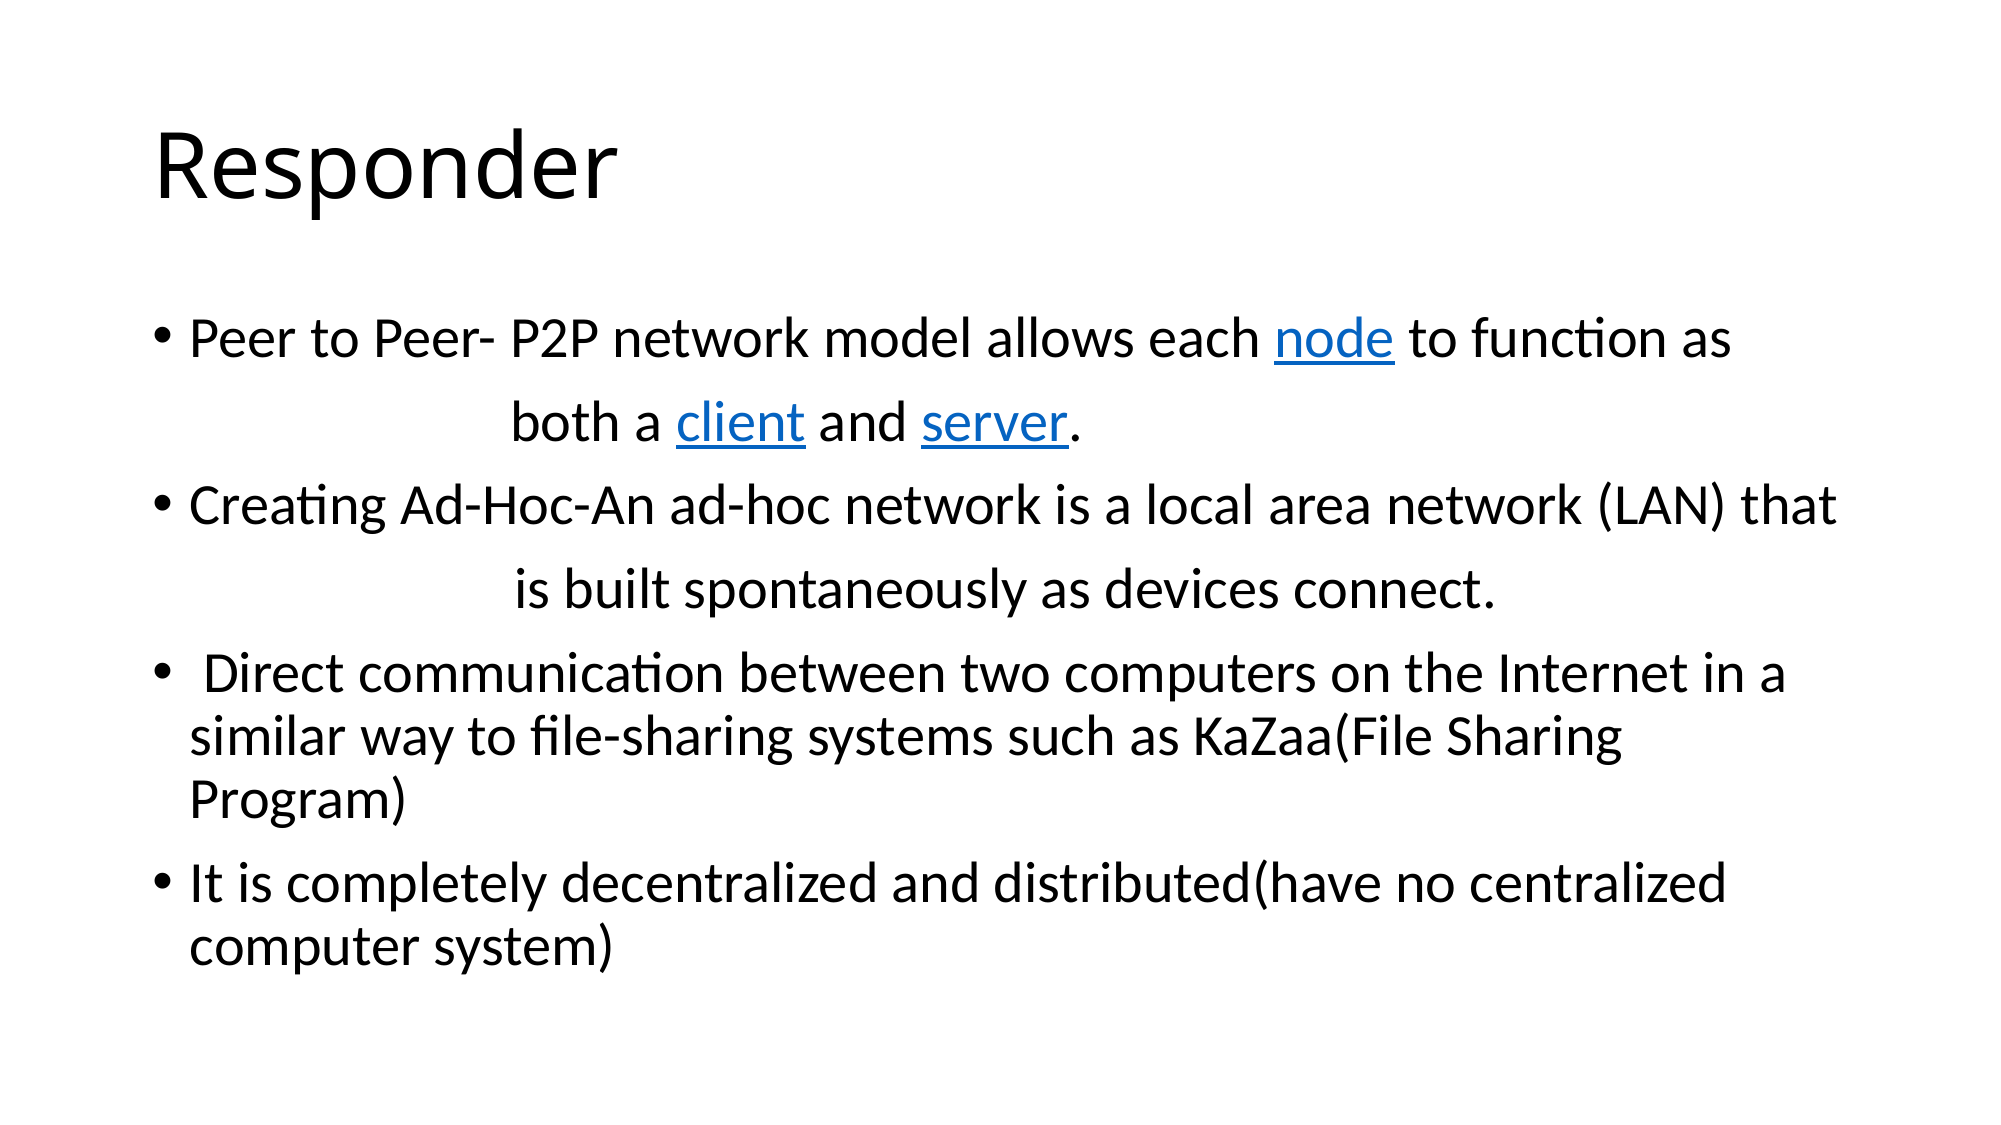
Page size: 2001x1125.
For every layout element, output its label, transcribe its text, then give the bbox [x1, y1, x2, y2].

title Responder [137, 59, 1863, 278]
list Peer to Peer- P2P network model allows each node to function as both a client and server. Creating Ad-Hoc-An ad-hoc network is a local area network (LAN) that is built spontaneously as devices connect. Direct communication between two computers on the Internet in a similar way to file-sharing systems such as KaZaa(File Sharing Program) It is completely decentralized and distributed(have no centralized computer system) [137, 299, 1863, 1014]
